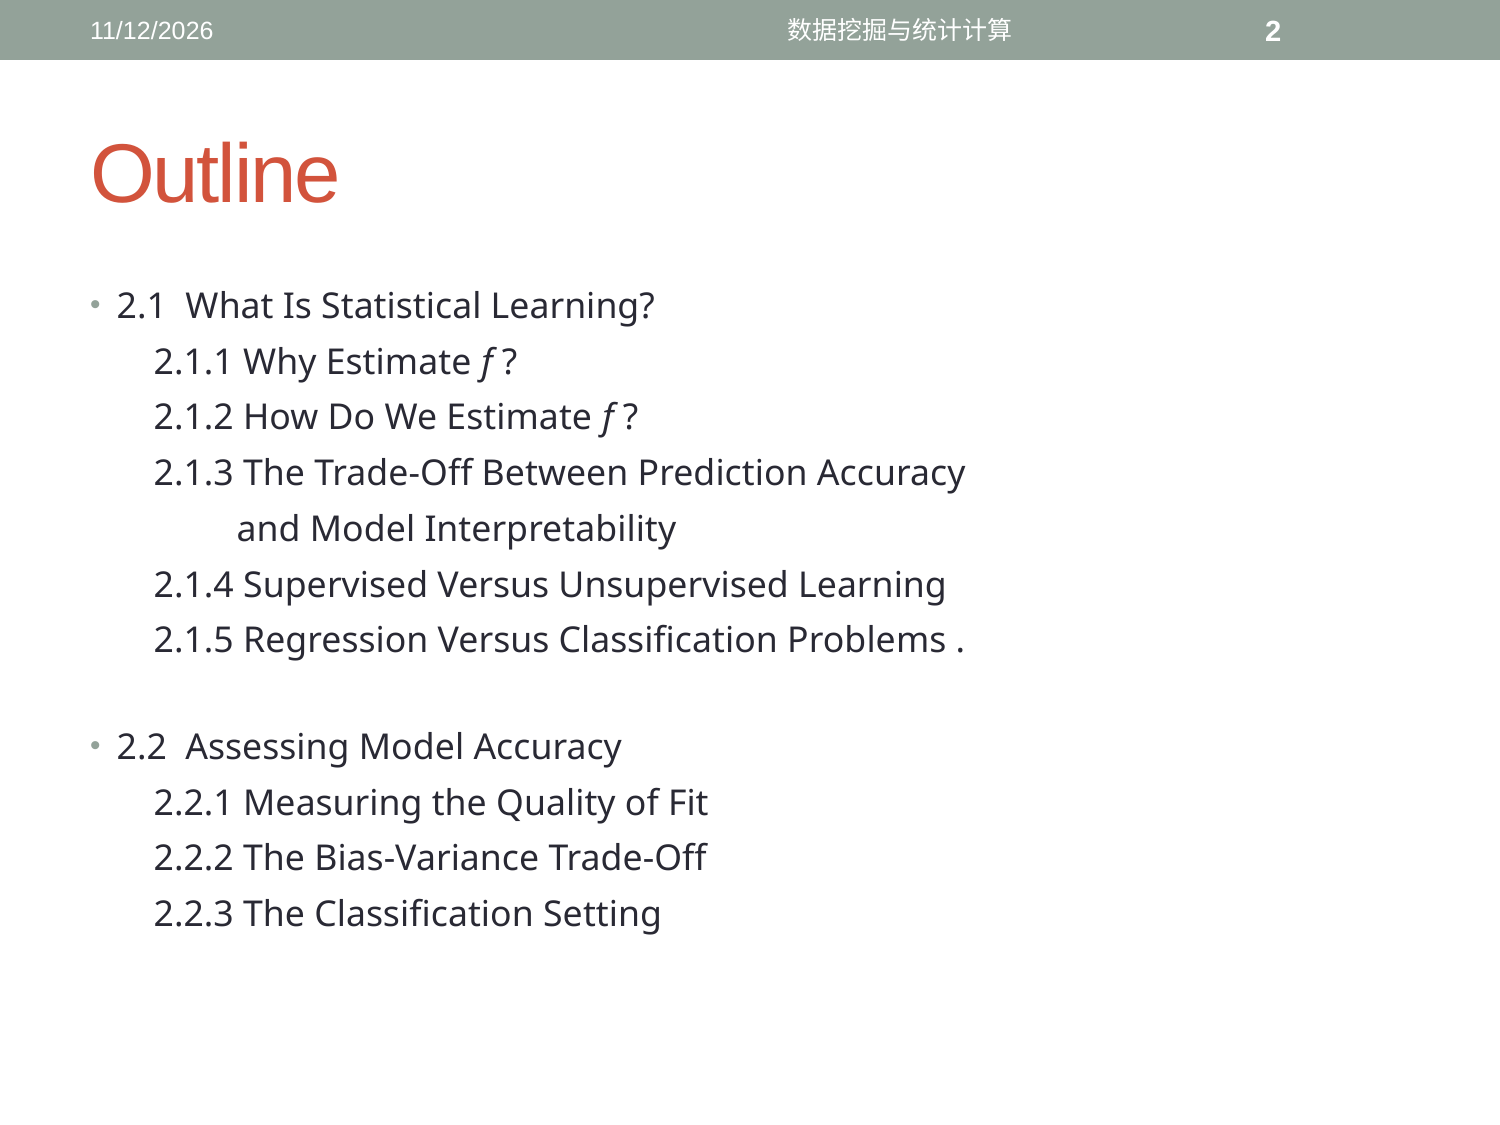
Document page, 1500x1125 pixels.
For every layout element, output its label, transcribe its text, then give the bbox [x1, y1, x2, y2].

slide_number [75, 3, 550, 57]
list 2.1 What Is Statistical Learning? 2.1.1 Why Estimate f ? 2.1.2 How Do We Estimate f ? 2.1.3 The Trade-Off Between Prediction Accuracy and Model Interpretability 2.1.4 Supervised Versus Unsupervised Learning 2.1.5 Regression Versus Classification Problems . 2.2 Assessing Model Accuracy 2.2.1 Measuring the Quality of Fit 2.2.2 The Bias-Variance Trade-Off 2.2.3 The Classification Setting [75, 262, 1425, 1063]
slide_number 2 [1250, 3, 1425, 57]
title Outline [75, 87, 1425, 250]
footer 数据挖掘与统计计算 [562, 3, 1238, 57]
